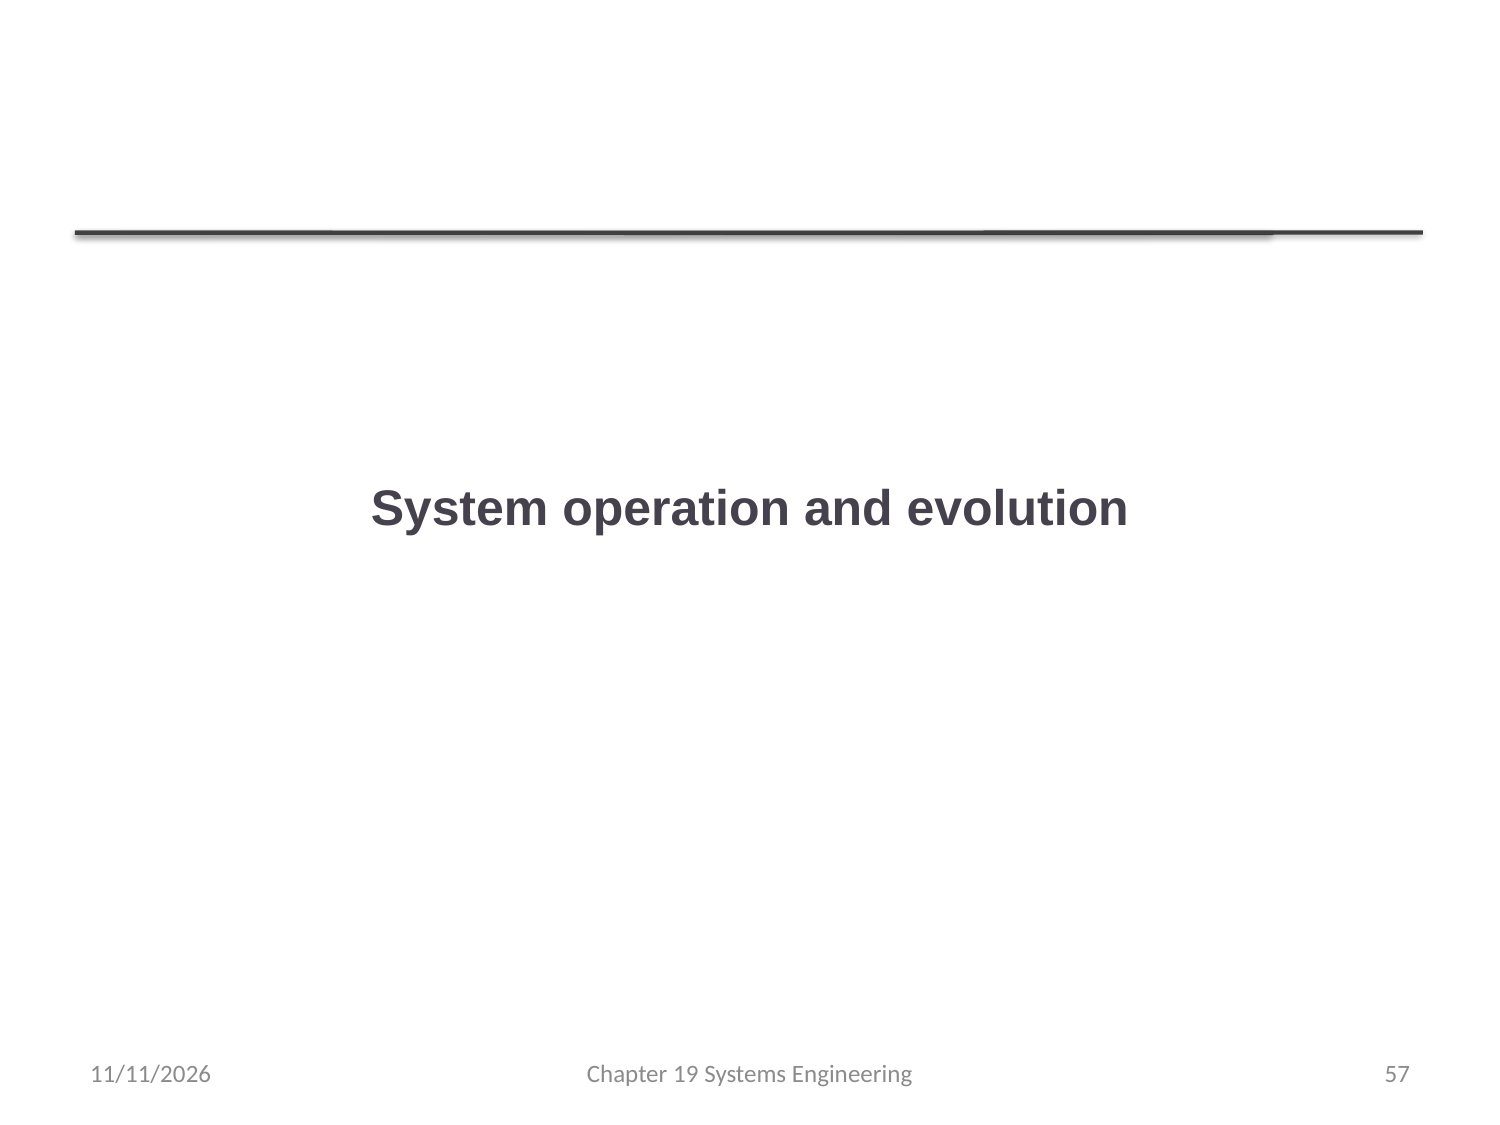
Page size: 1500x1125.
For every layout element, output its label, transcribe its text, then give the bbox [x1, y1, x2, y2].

title System operation and evolution [74, 410, 1426, 599]
slide_number 57 [1074, 1042, 1425, 1103]
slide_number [75, 1042, 425, 1103]
footer Chapter 19 Systems Engineering [512, 1042, 988, 1103]
